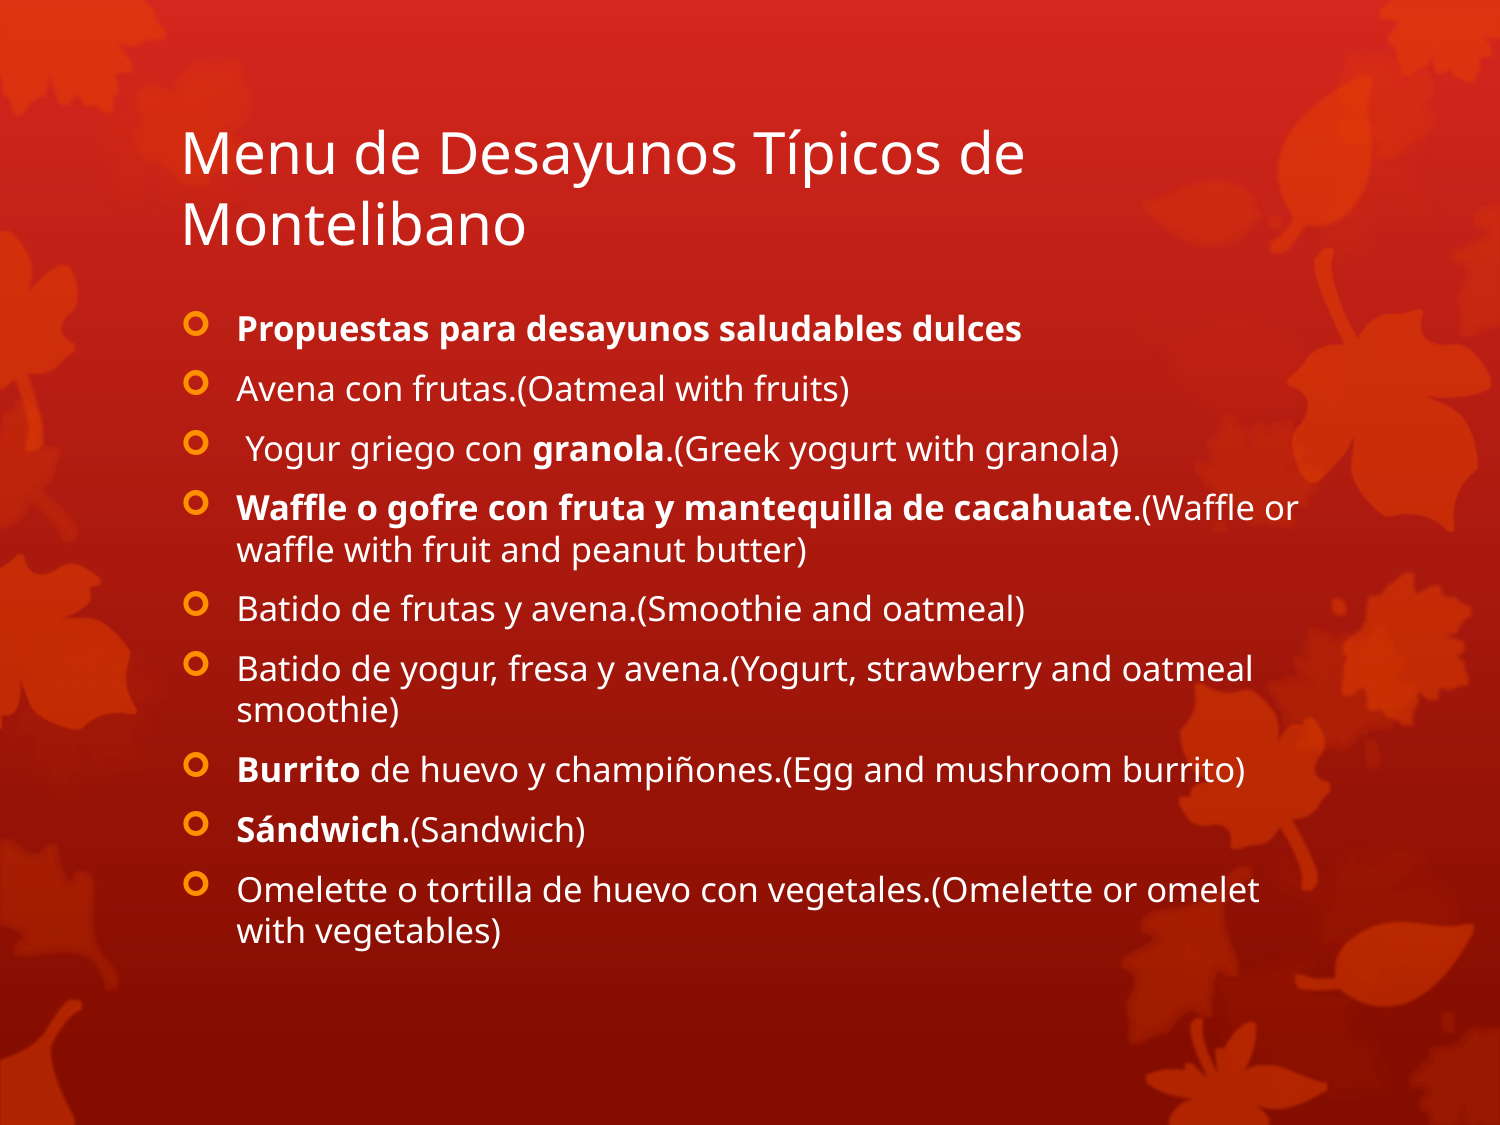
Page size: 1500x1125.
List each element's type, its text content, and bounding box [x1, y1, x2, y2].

list Propuestas para desayunos saludables dulces Avena con frutas.(Oatmeal with fruits) Yogur griego con granola.(Greek yogurt with granola) Waffle o gofre con fruta y mantequilla de cacahuate.(Waffle or waffle with fruit and peanut butter) Batido de frutas y avena.(Smoothie and oatmeal) Batido de yogur, fresa y avena.(Yogurt, strawberry and oatmeal smoothie) Burrito de huevo y champiñones.(Egg and mushroom burrito) Sándwich.(Sandwich) Omelette o tortilla de huevo con vegetales.(Omelette or omelet with vegetables) [165, 296, 1335, 962]
title Menu de Desayunos Típicos de Montelibano [165, 110, 1335, 263]
